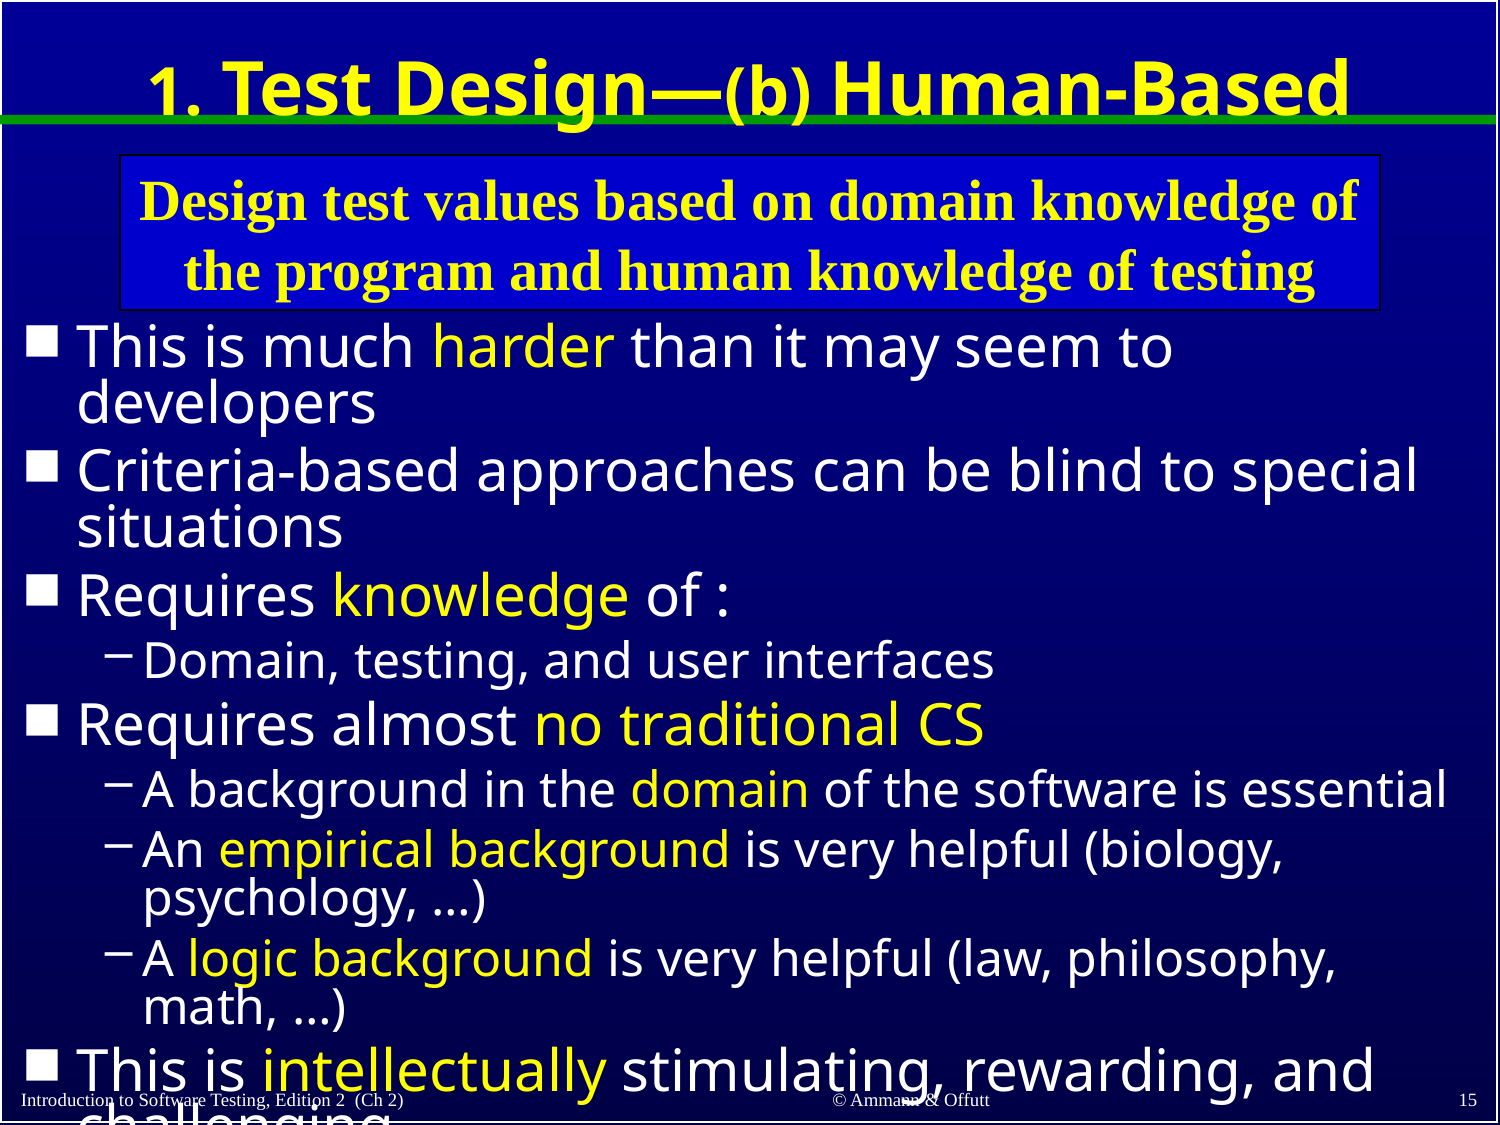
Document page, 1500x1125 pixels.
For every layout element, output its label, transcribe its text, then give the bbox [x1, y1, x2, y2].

list This is much harder than it may seem to developers Criteria-based approaches can be blind to special situations Requires knowledge of : Domain, testing, and user interfaces Requires almost no traditional CS A background in the domain of the software is essential An empirical background is very helpful (biology, psychology, …) A logic background is very helpful (law, philosophy, math, …) This is intellectually stimulating, rewarding, and challenging But not to typical CS majors – they want to solve problems and build things [14, 315, 1486, 1047]
slide_number Introduction to Software Testing, Edition 2 (Ch 2) [5, 1077, 637, 1119]
text_box Design test values based on domain knowledge of the program and human knowledge of testing [119, 155, 1381, 310]
slide_number 15 [1179, 1074, 1493, 1119]
footer © Ammann & Offutt [673, 1075, 1149, 1119]
title 1. Test Design—(b) Human-Based [7, 15, 1493, 167]
